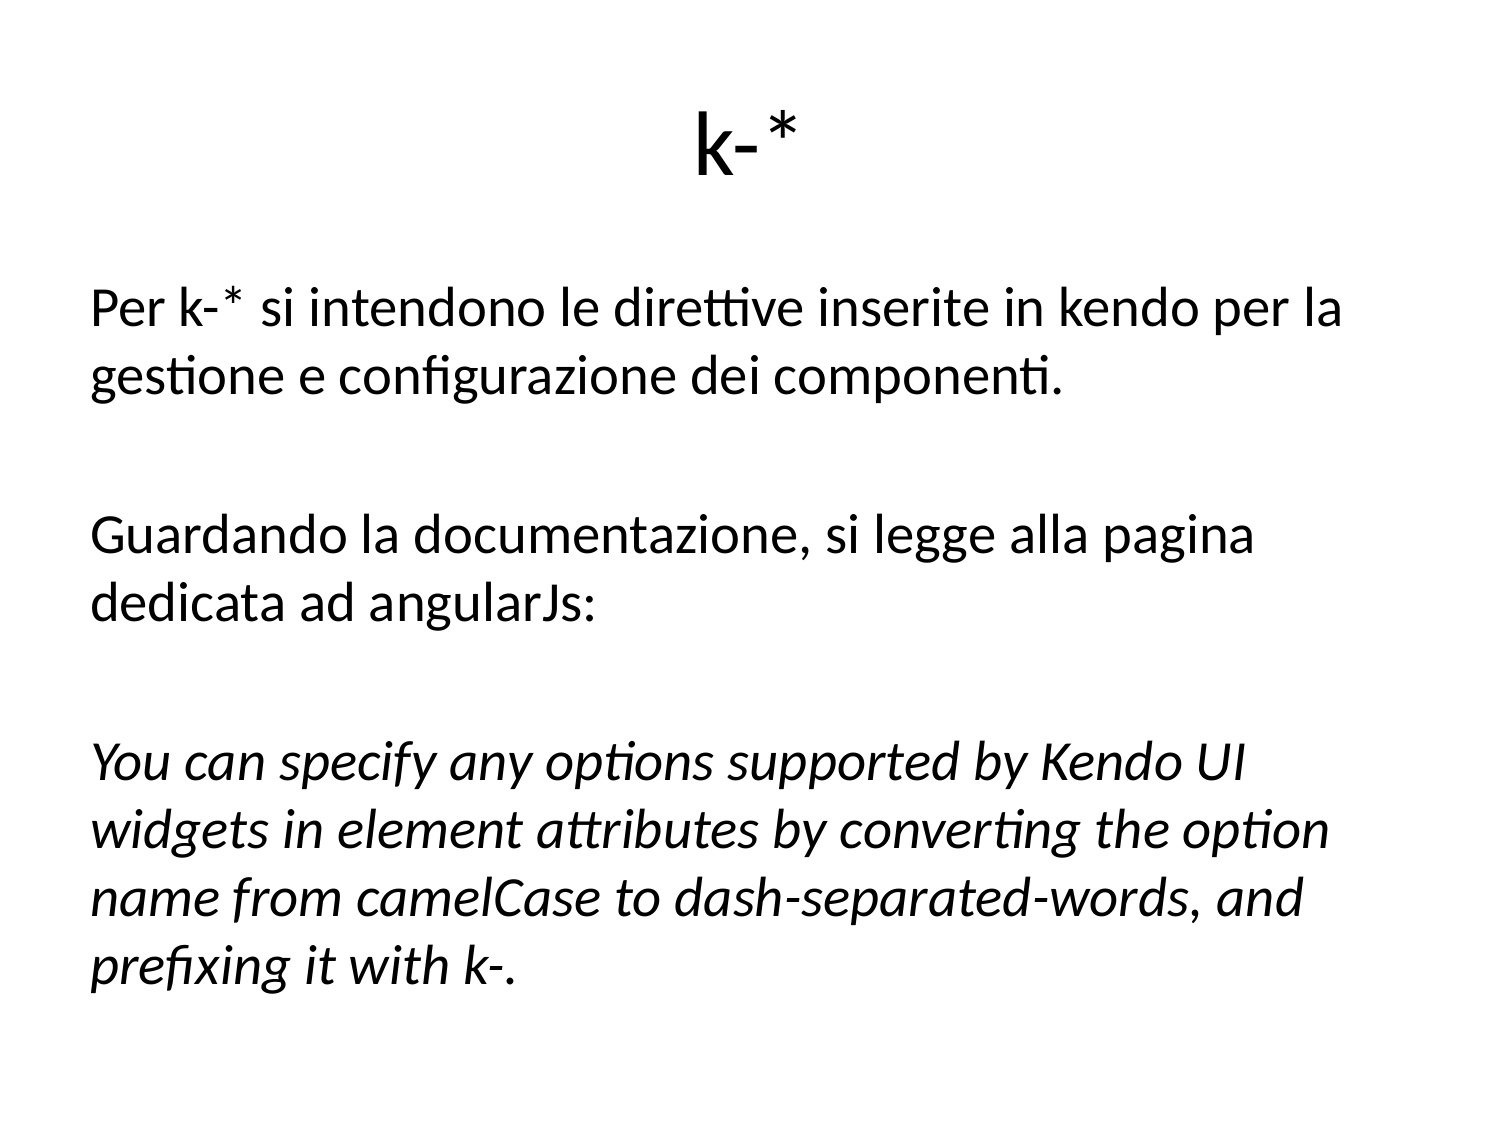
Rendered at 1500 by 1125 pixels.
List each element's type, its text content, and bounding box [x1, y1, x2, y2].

title k-* [75, 45, 1425, 233]
list Per k-* si intendono le direttive inserite in kendo per la gestione e configurazione dei componenti. Guardando la documentazione, si legge alla pagina dedicata ad angularJs: You can specify any options supported by Kendo UI widgets in element attributes by converting the option name from camelCase to dash-separated-words, and prefixing it with k-. [75, 262, 1425, 1005]
